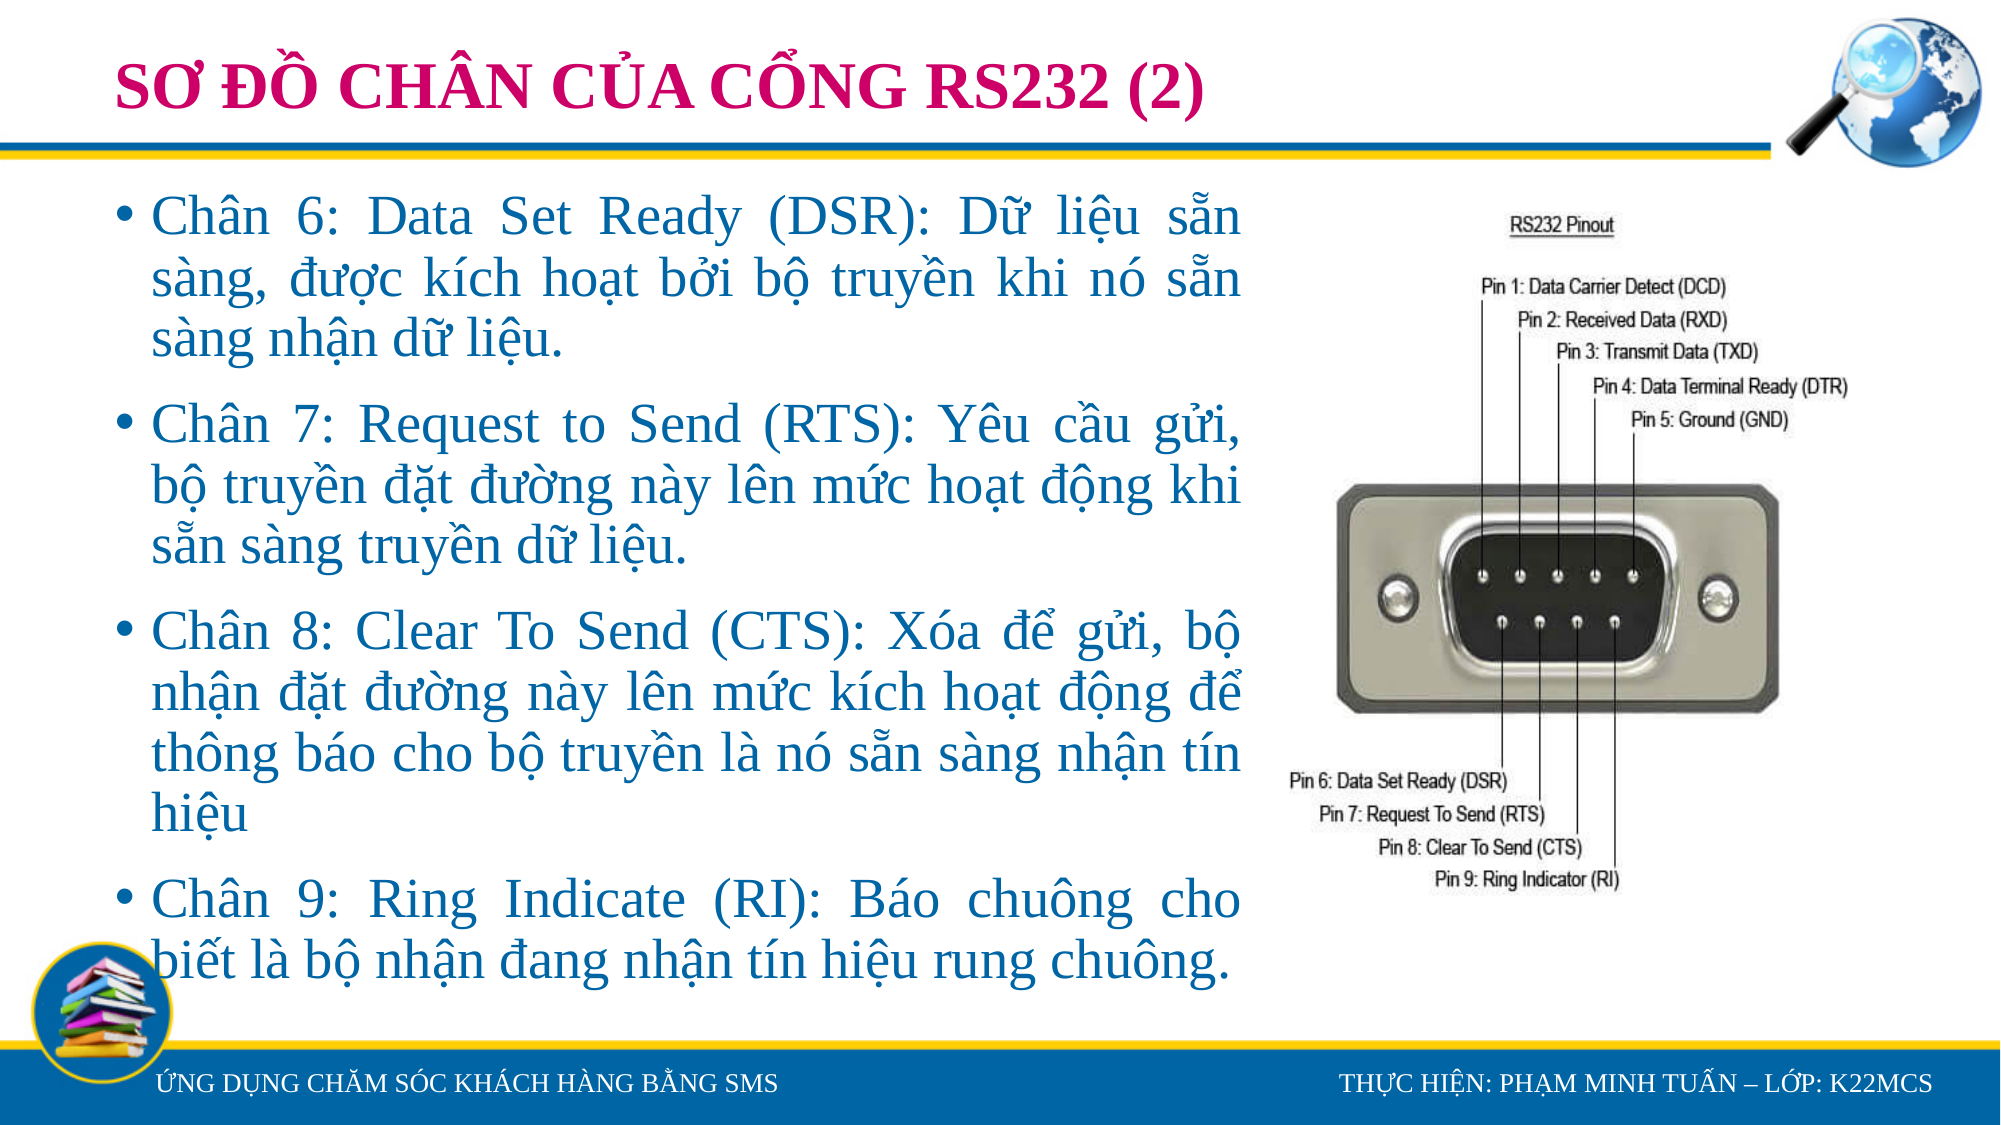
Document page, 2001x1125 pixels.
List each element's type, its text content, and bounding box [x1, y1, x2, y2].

list Chân 6: Data Set Ready (DSR): Dữ liệu sẵn sàng, được kích hoạt bởi bộ truyền khi nó sẵn sàng nhận dữ liệu. Chân 7: Request to Send (RTS): Yêu cầu gửi, bộ truyền đặt đường này lên mức hoạt động khi sẵn sàng truyền dữ liệu. Chân 8: Clear To Send (CTS): Xóa để gửi, bộ nhận đặt đường này lên mức kích hoạt động để thông báo cho bộ truyền là nó sẵn sàng nhận tín hiệu Chân 9: Ring Indicate (RI): Báo chuông cho biết là bộ nhận đang nhận tín hiệu rung chuông. [99, 178, 1258, 1014]
title SƠ ĐỒ CHÂN CỦA CỔNG RS232 (2) [99, 32, 1768, 141]
picture [0, 0, 2001, 1125]
